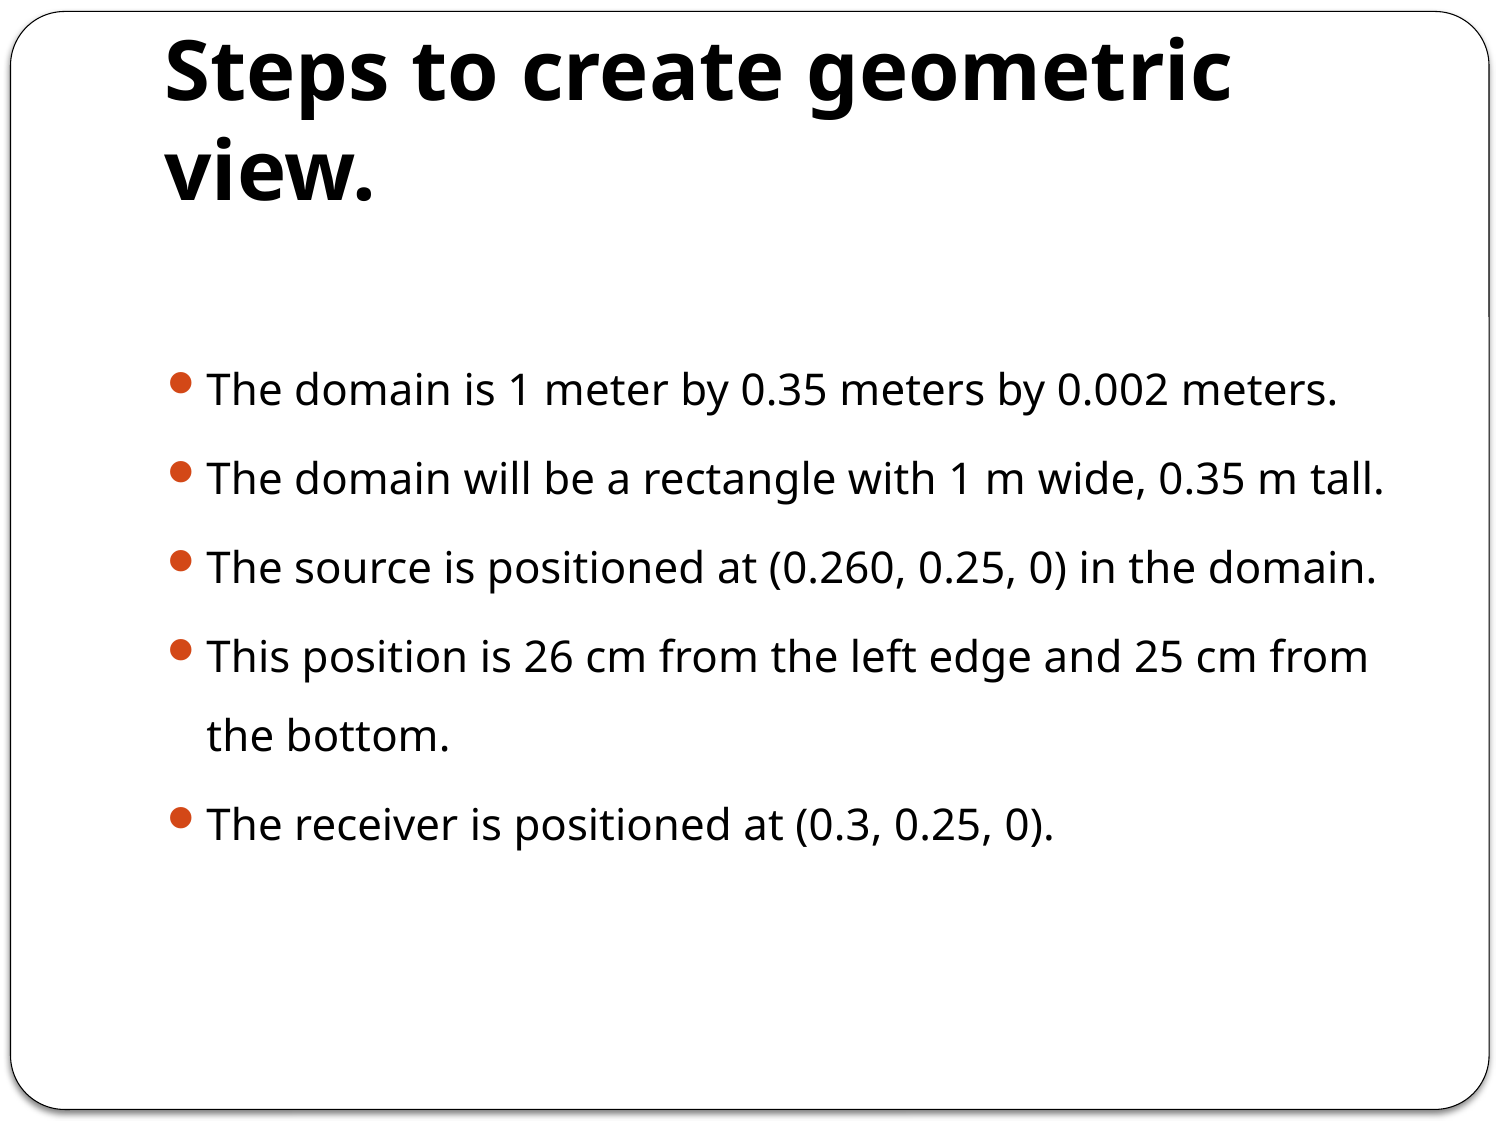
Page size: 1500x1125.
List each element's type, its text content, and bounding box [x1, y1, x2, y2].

list The domain is 1 meter by 0.35 meters by 0.002 meters. The domain will be a rectangle with 1 m wide, 0.35 m tall. The source is positioned at (0.260, 0.25, 0) in the domain. This position is 26 cm from the left edge and 25 cm from the bottom. The receiver is positioned at (0.3, 0.25, 0). [152, 328, 1428, 923]
title Steps to create geometric view. [150, 45, 1425, 233]
